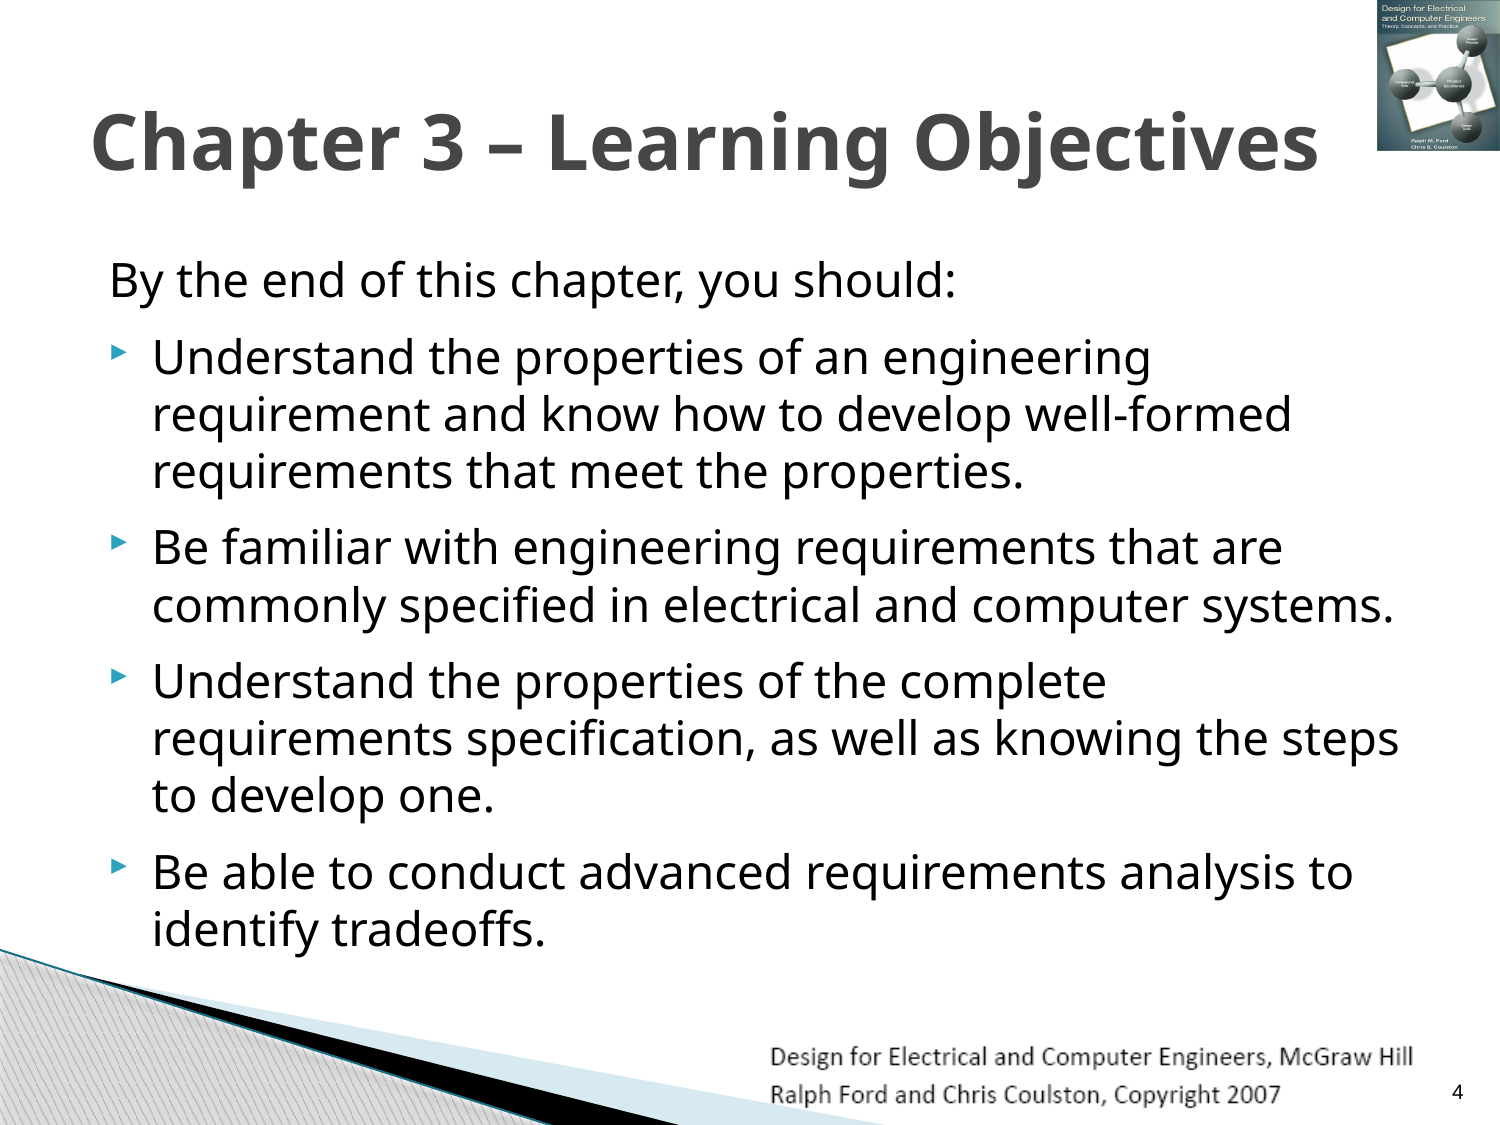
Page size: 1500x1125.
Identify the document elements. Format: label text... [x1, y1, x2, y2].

title Chapter 3 – Learning Objectives [75, 45, 1425, 233]
picture [762, 1037, 1427, 1124]
list By the end of this chapter, you should: Understand the properties of an engineering requirement and know how to develop well-formed requirements that meet the properties. Be familiar with engineering requirements that are commonly specified in electrical and computer systems. Understand the properties of the complete requirements specification, as well as knowing the steps to develop one. Be able to conduct advanced requirements analysis to identify tradeoffs. [74, 242, 1426, 986]
slide_number 4 [1418, 1051, 1479, 1112]
picture [1377, 0, 1500, 151]
